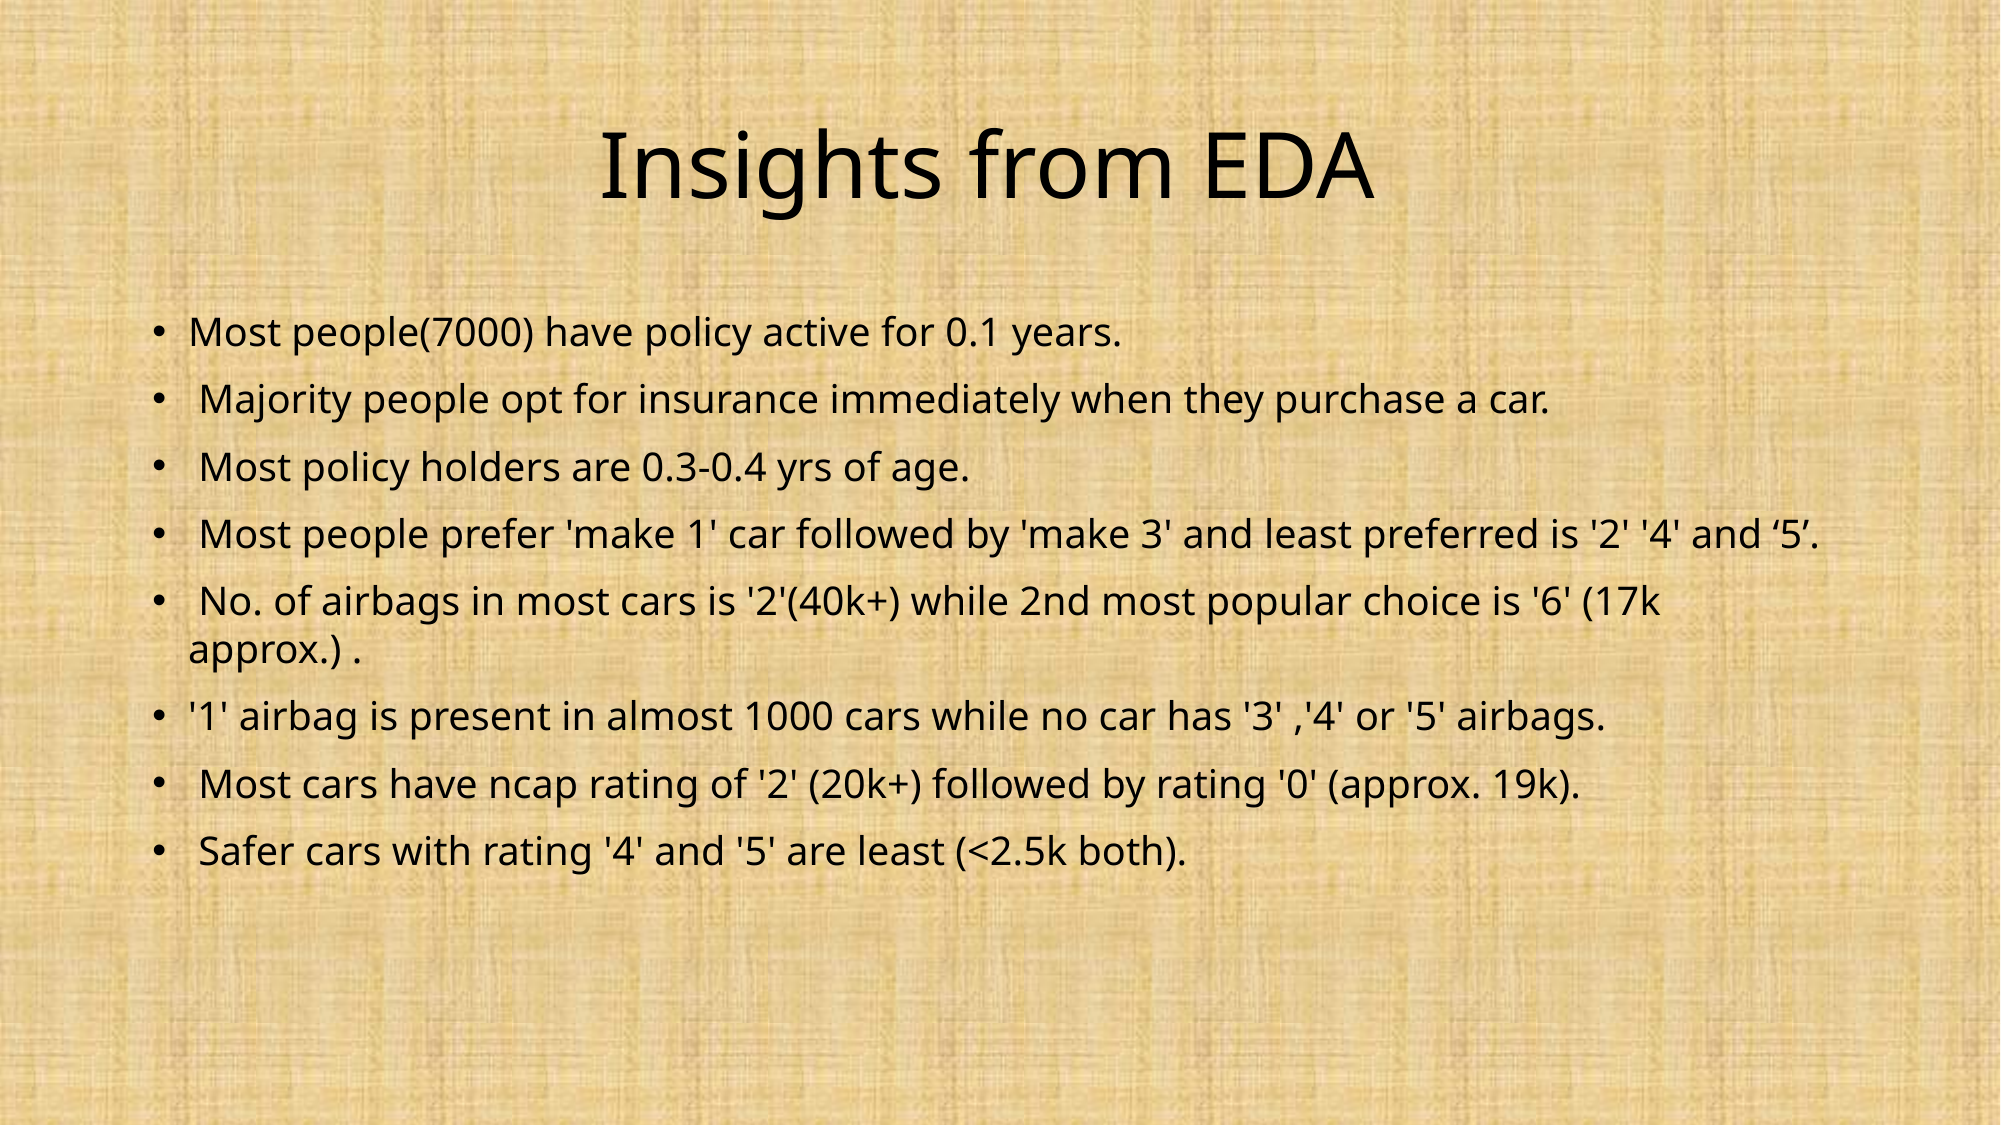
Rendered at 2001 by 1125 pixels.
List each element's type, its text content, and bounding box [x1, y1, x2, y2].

picture [0, 0, 2001, 1125]
list Most people(7000) have policy active for 0.1 years. Majority people opt for insurance immediately when they purchase a car. Most policy holders are 0.3-0.4 yrs of age. Most people prefer 'make 1' car followed by 'make 3' and least preferred is '2' '4' and ‘5’. No. of airbags in most cars is '2'(40k+) while 2nd most popular choice is '6' (17k approx.) . '1' airbag is present in almost 1000 cars while no car has '3' ,'4' or '5' airbags. Most cars have ncap rating of '2' (20k+) followed by rating '0' (approx. 19k). Safer cars with rating '4' and '5' are least (<2.5k both). [137, 299, 1863, 907]
title Insights from EDA [137, 59, 1863, 278]
